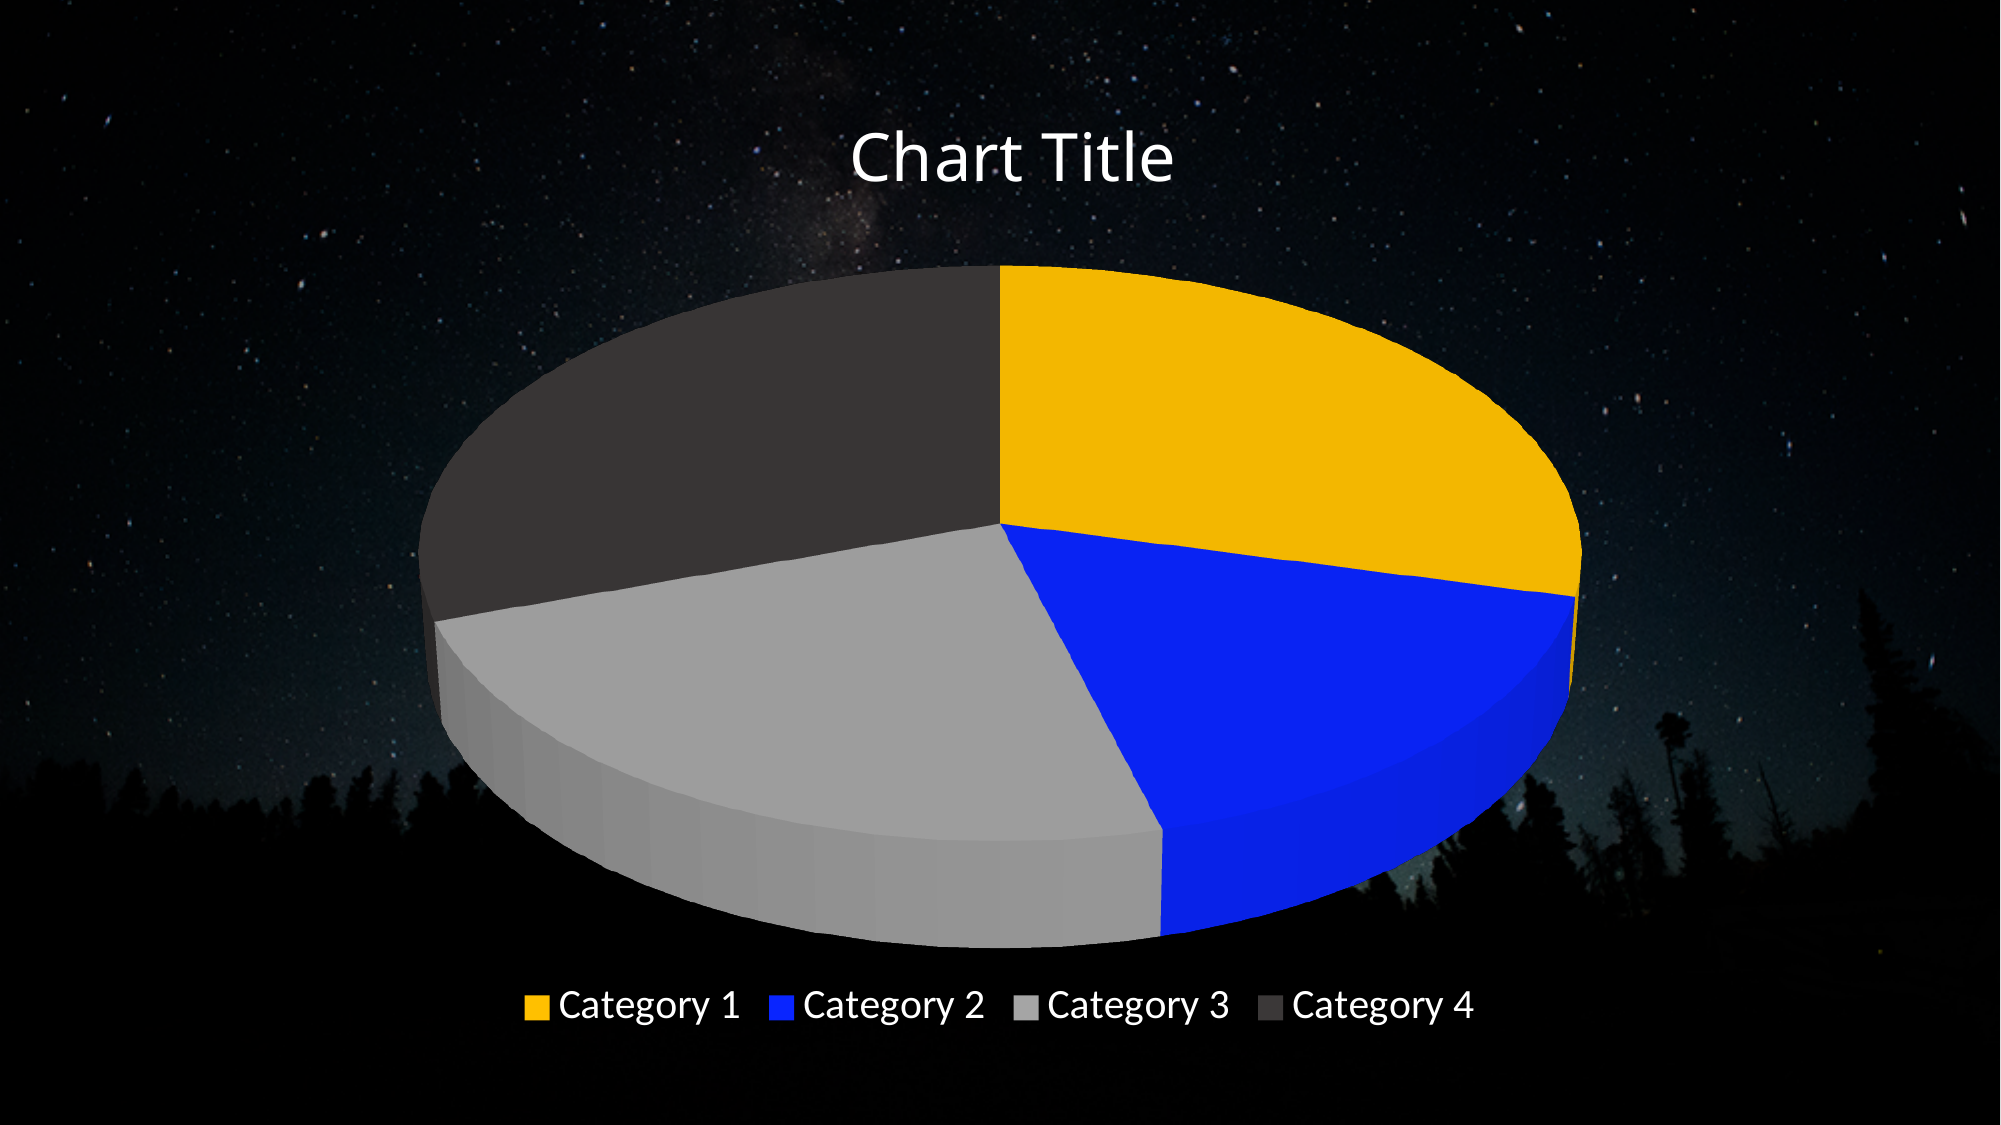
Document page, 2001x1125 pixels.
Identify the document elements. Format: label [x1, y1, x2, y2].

chart [208, 87, 1792, 1038]
picture [0, 0, 2001, 1125]
